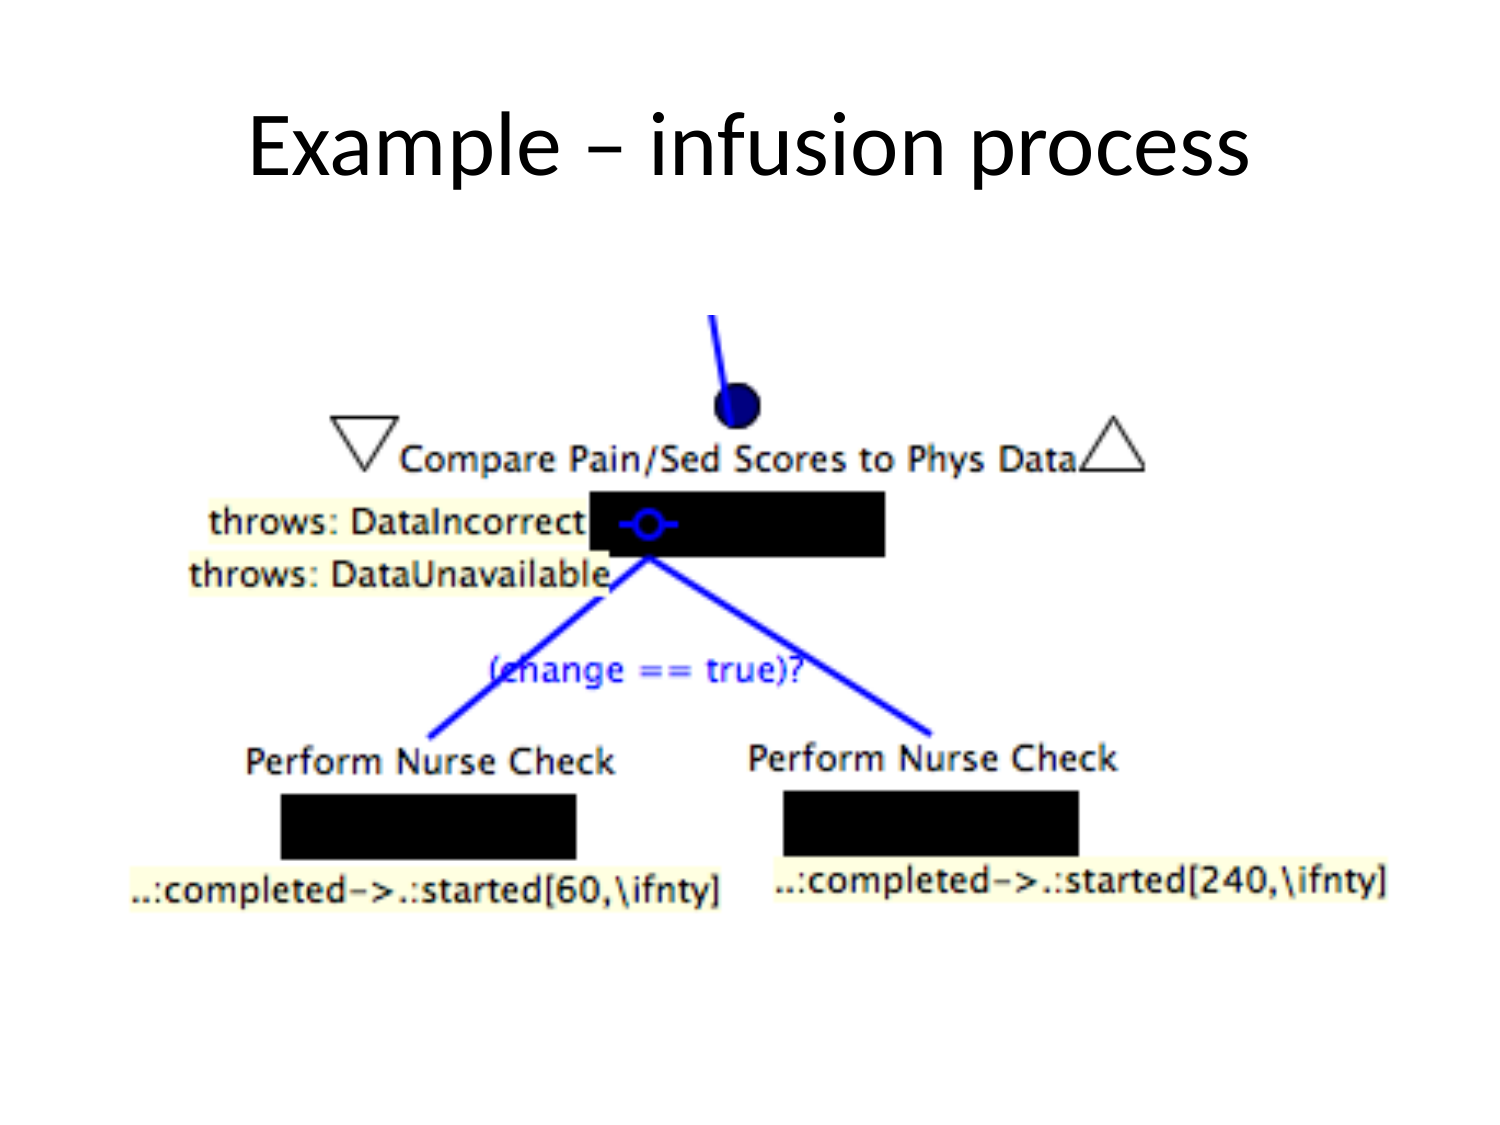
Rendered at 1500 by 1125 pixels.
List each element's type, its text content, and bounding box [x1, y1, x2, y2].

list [74, 262, 1426, 1006]
title Example – infusion process [75, 45, 1425, 233]
